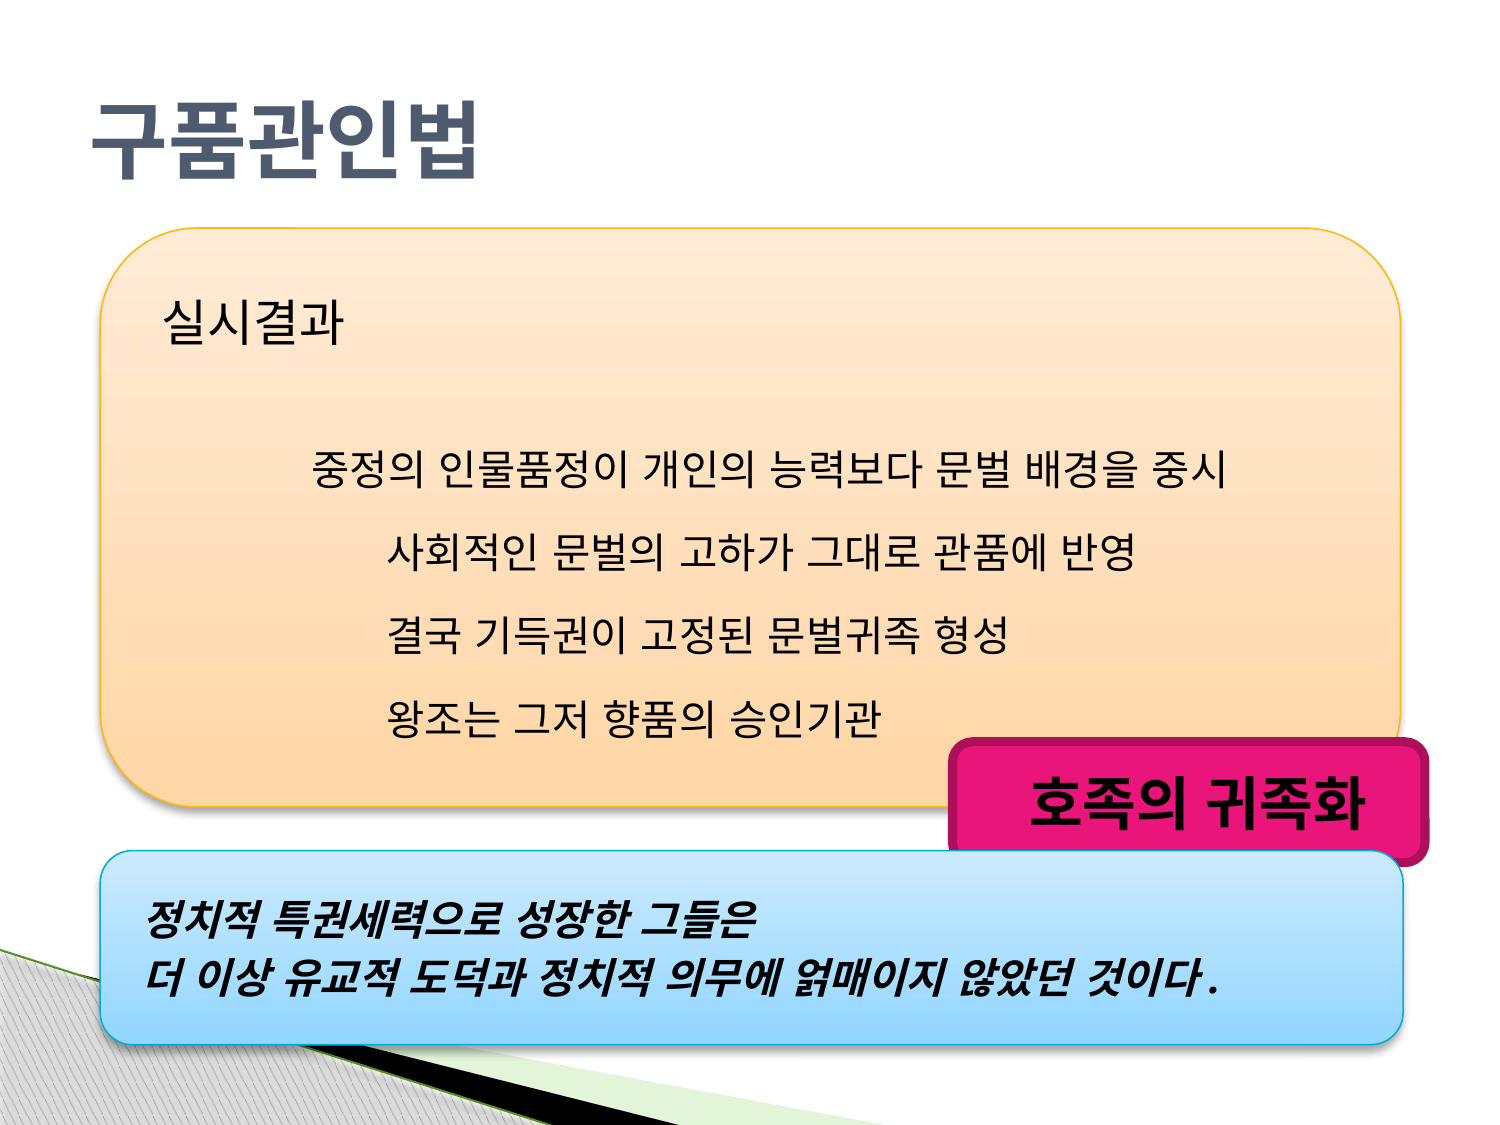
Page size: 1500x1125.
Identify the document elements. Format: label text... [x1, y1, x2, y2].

text_box 호족의 귀족화 [1401, 737, 1430, 868]
title 구품관인법 [75, 45, 1425, 233]
text_box 실시결과 중정의 인물품정이 개인의 능력보다 문벌 배경을 중시 사회적인 문벌의 고하가 그대로 관품에 반영 결국 기득권이 고정된 문벌귀족 형성 왕조는 그저 향품의 승인기관 [99, 227, 1402, 717]
text_box 정치적 특권세력으로 성장한 그들은 더 이상 유교적 도덕과 정치적 의무에 얽매이지 않았던 것이다. [99, 869, 1404, 1046]
list [75, 574, 1401, 922]
